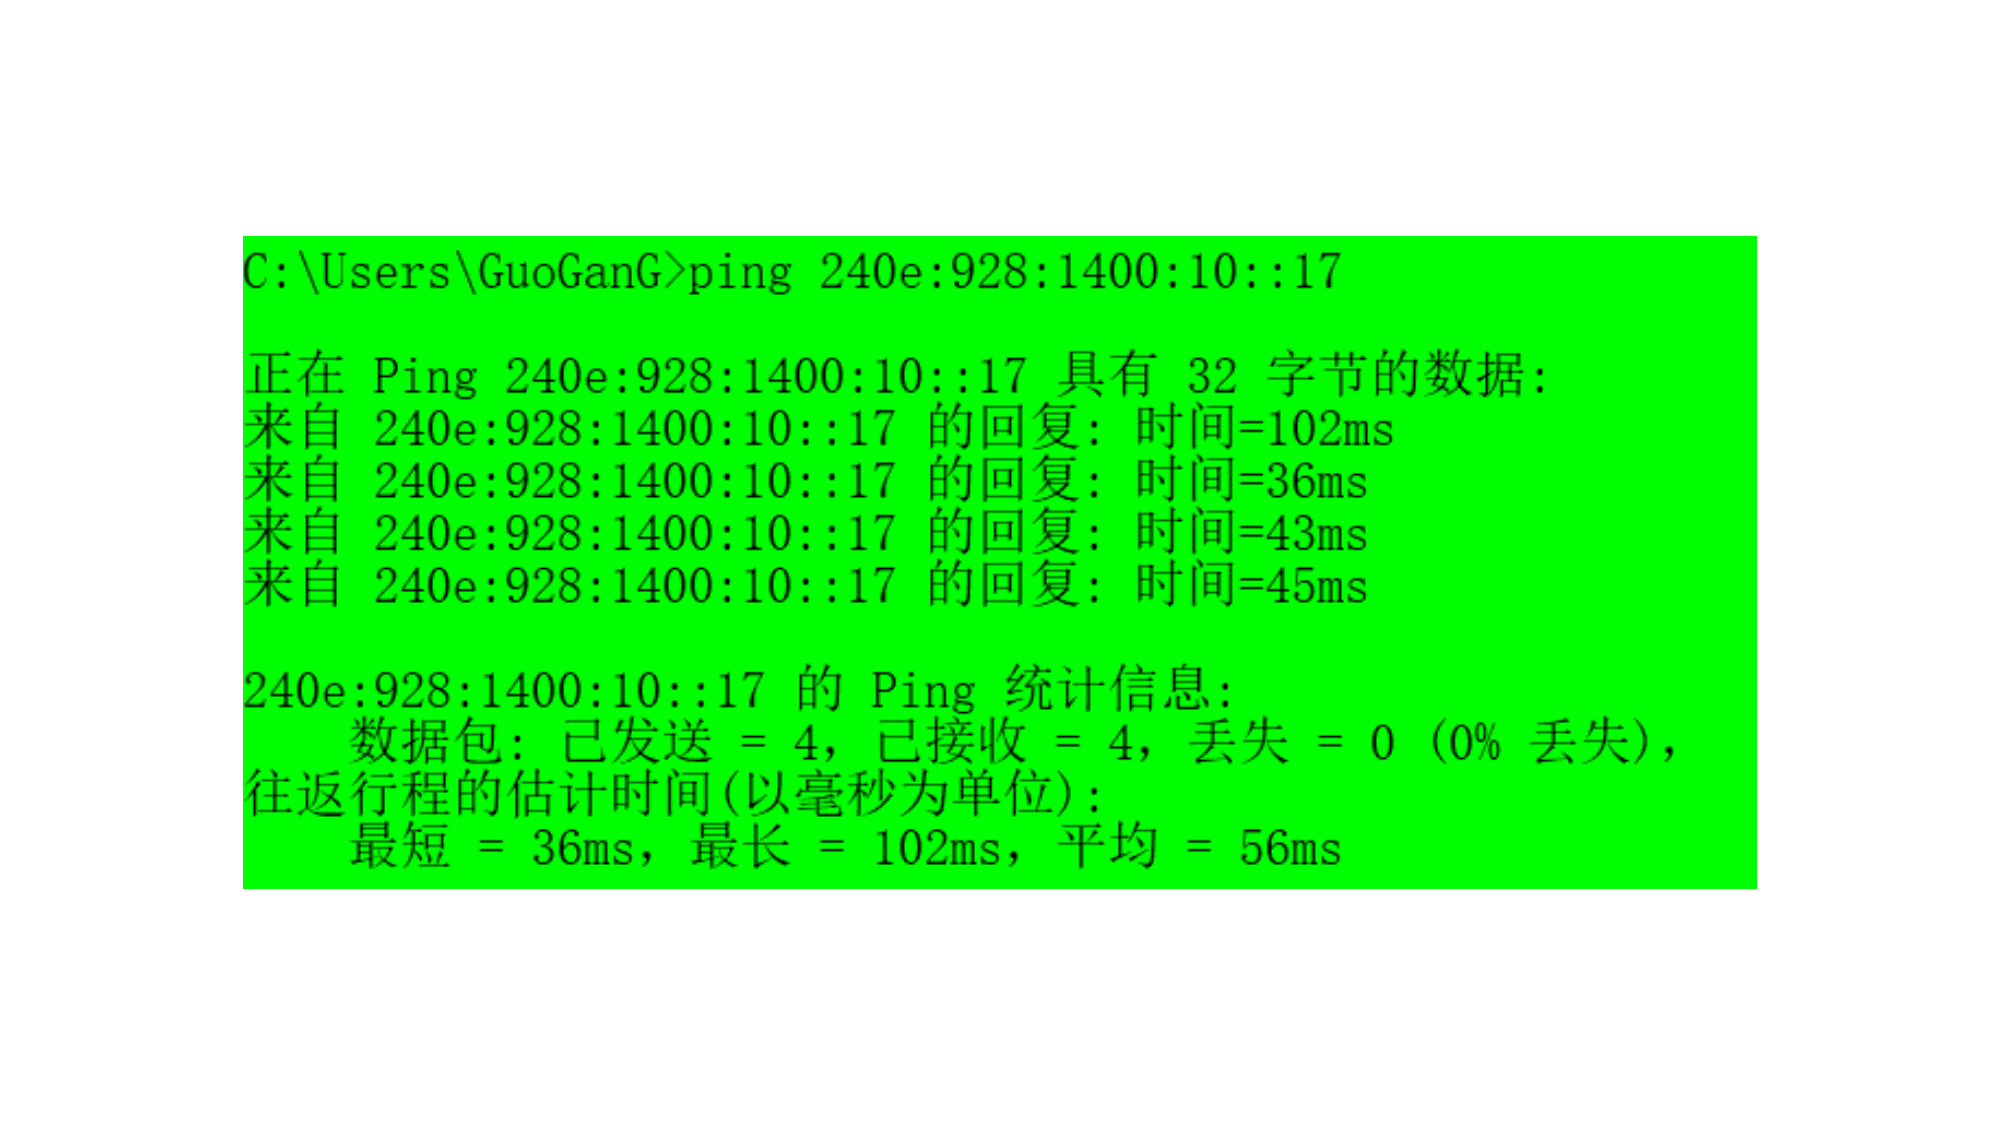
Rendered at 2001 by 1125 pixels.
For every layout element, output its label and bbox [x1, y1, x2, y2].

picture [243, 236, 1757, 889]
